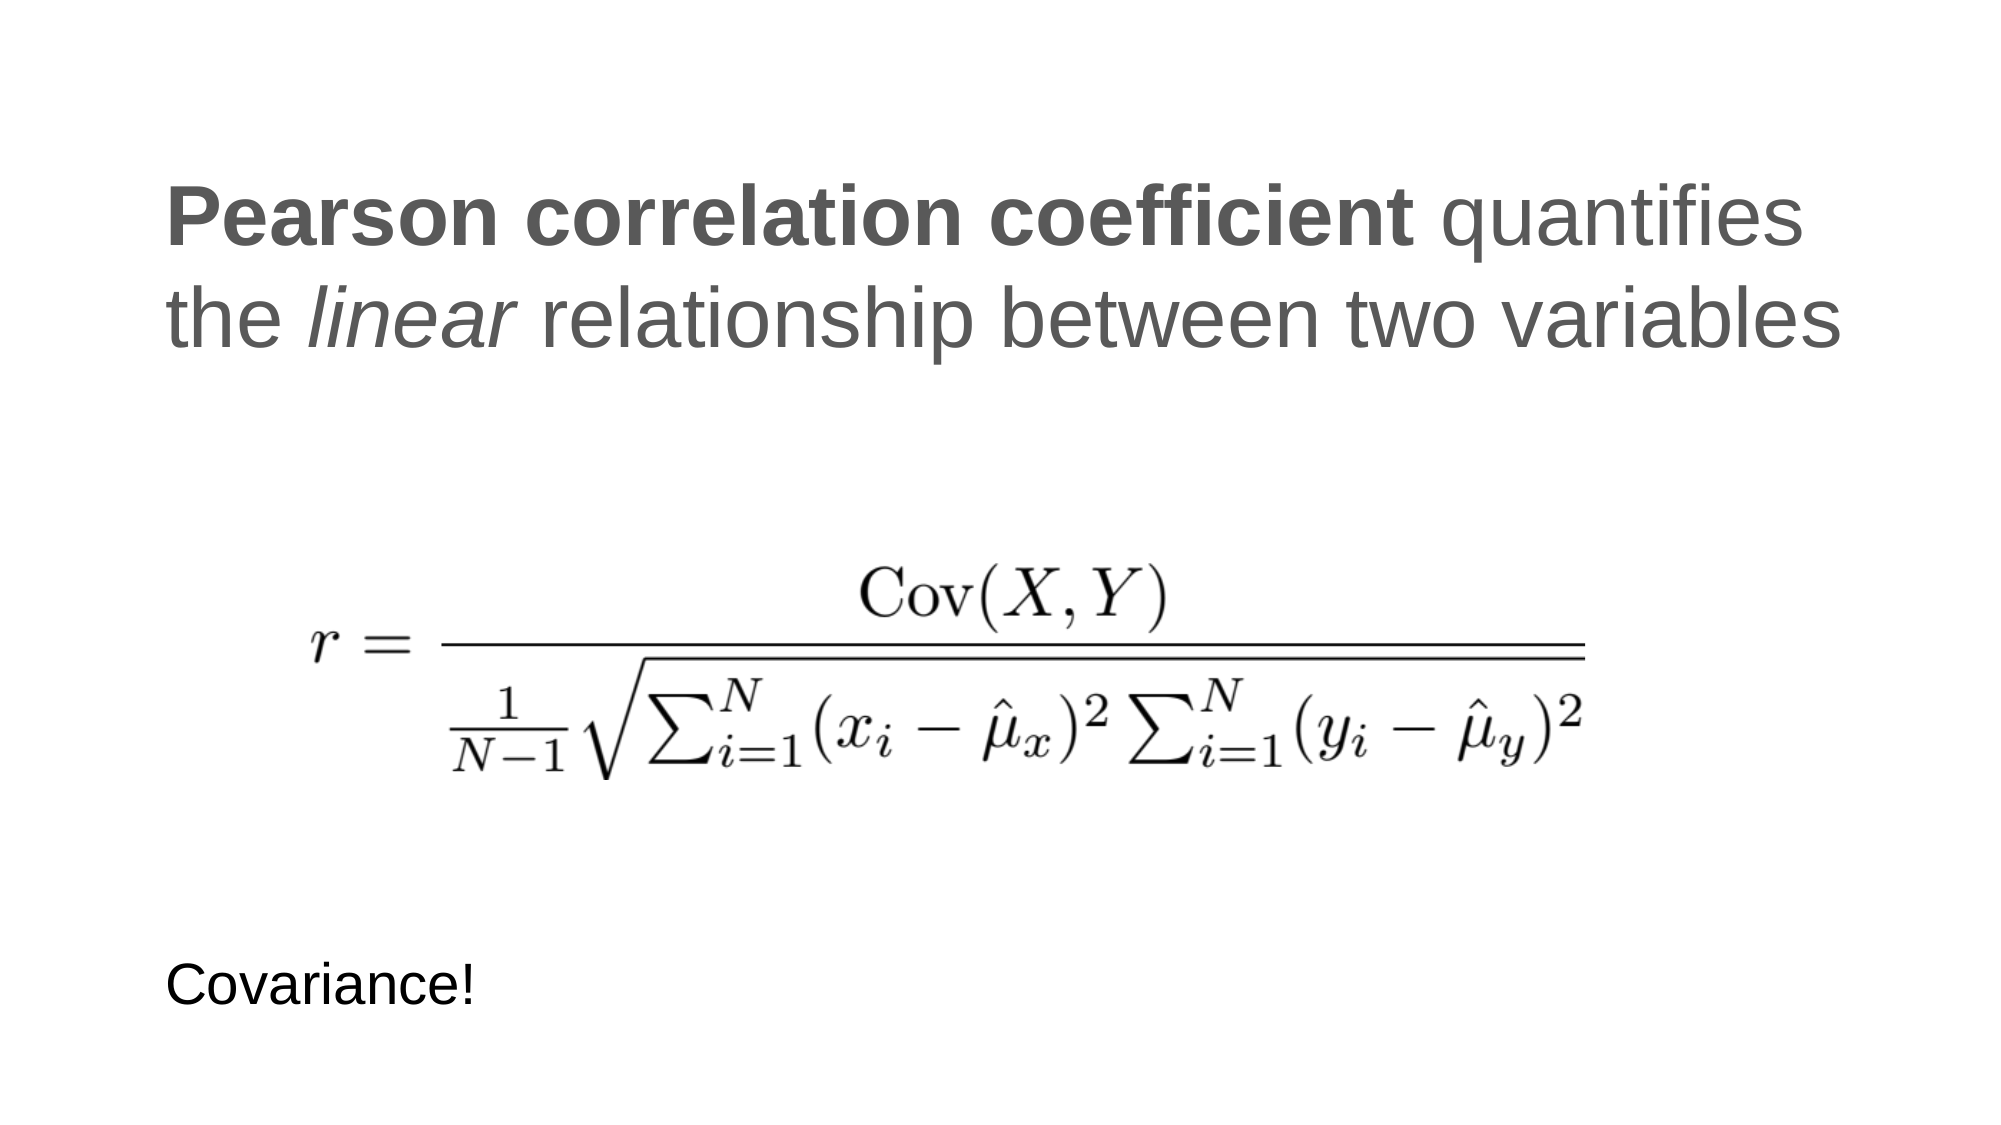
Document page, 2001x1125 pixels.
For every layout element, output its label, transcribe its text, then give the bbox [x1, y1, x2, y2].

title Pearson correlation coefficient quantifies the linear relationship between two variables [150, 149, 1875, 375]
picture [310, 562, 1586, 780]
list Covariance! [150, 450, 1875, 1063]
